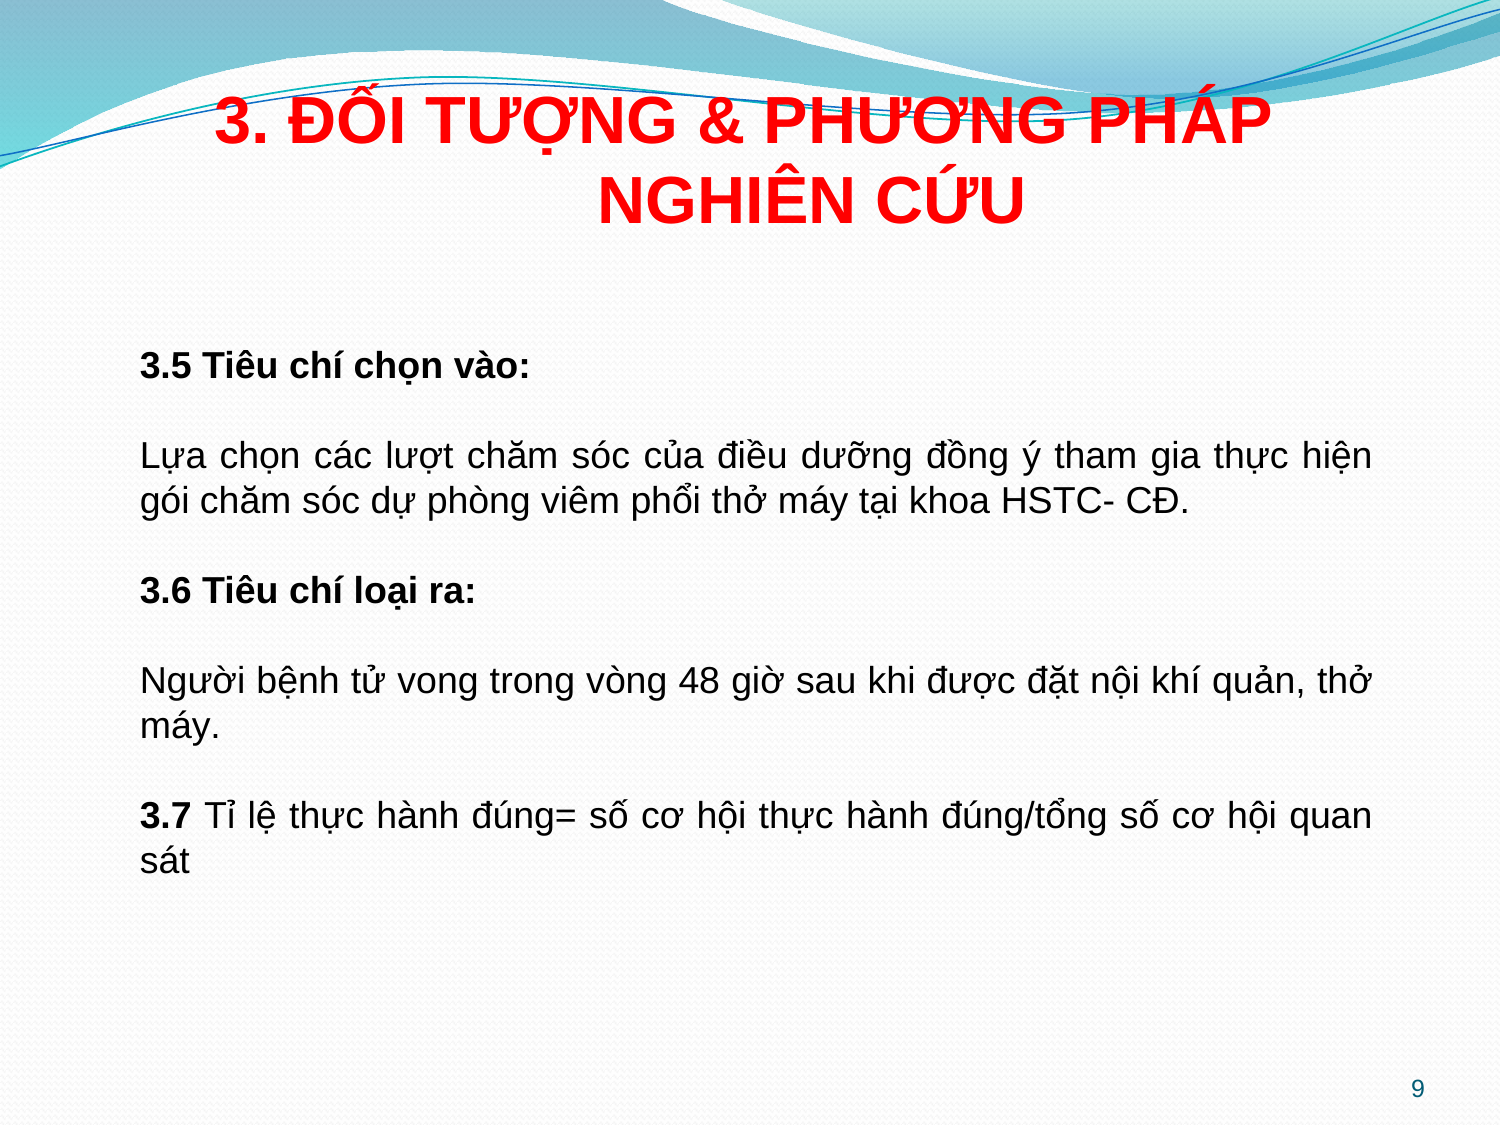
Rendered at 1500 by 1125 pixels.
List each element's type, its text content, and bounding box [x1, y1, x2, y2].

slide_number 9 [1299, 1042, 1425, 1103]
text_box 3. ĐỐI TƯỢNG & PHƯƠNG PHÁP NGHIÊN CỨU [74, 24, 1413, 245]
text_box 3.5 Tiêu chí chọn vào: Lựa chọn các lượt chăm sóc của điều dưỡng đồng ý tham gia thực hiện gói chăm sóc dự phòng viêm phổi thở máy tại khoa HSTC- CĐ. 3.6 Tiêu chí loại ra: Người bệnh tử vong trong vòng 48 giờ sau khi được đặt nội khí quản, thở máy. 3.7 Tỉ lệ thực hành đúng= số cơ hội thực hành đúng/tổng số cơ hội quan sát [124, 333, 1388, 958]
